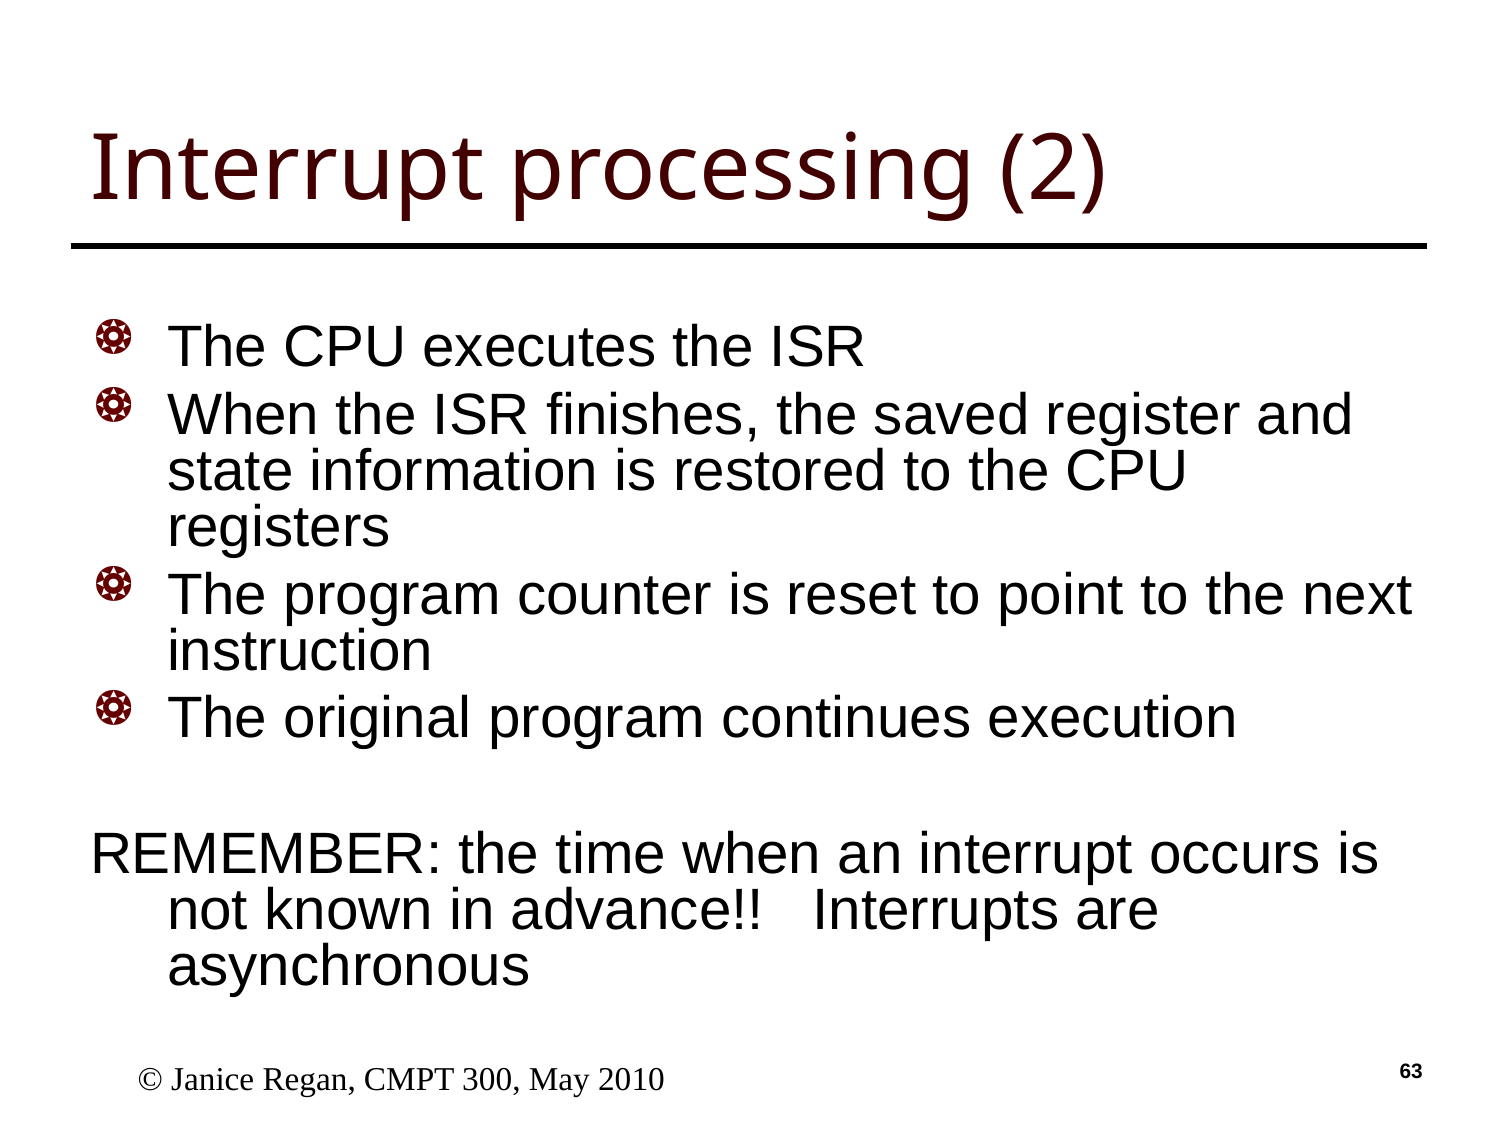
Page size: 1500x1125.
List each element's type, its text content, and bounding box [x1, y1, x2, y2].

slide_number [41, 1050, 762, 1125]
list The CPU executes the ISR When the ISR finishes, the saved register and state information is restored to the CPU registers The program counter is reset to point to the next instruction The original program continues execution REMEMBER: the time when an interrupt occurs is not known in advance!! Interrupts are asynchronous [74, 314, 1438, 1032]
title Interrupt processing (2) [74, 37, 1426, 226]
slide_number 62 [1124, 1049, 1438, 1125]
